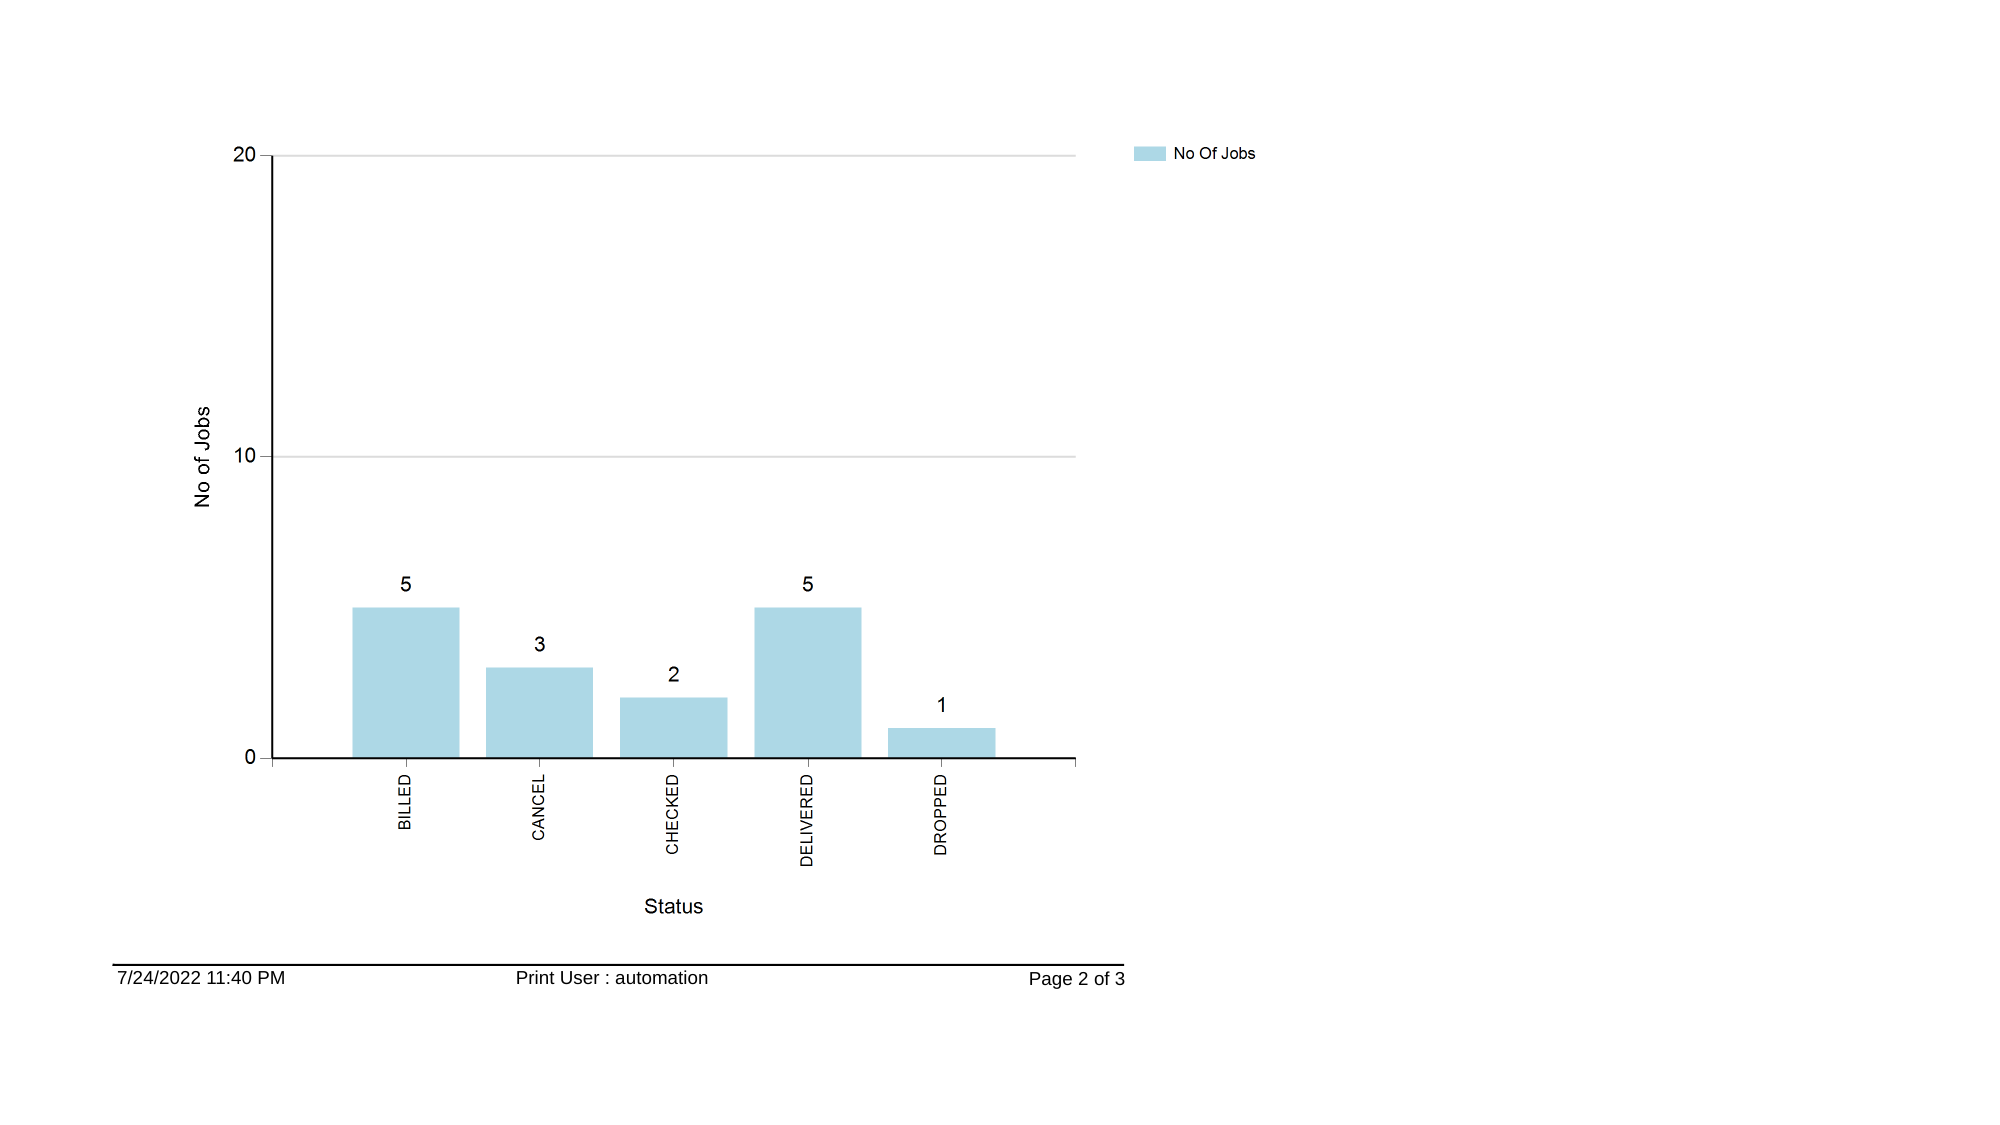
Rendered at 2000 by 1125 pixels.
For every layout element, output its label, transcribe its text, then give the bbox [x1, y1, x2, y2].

picture [137, 112, 1315, 955]
text_box Print User : automation [431, 966, 793, 1004]
text_box 7/24/2022 11:40 PM [117, 966, 371, 1003]
text_box Page 2 of 3 [914, 966, 1126, 1003]
